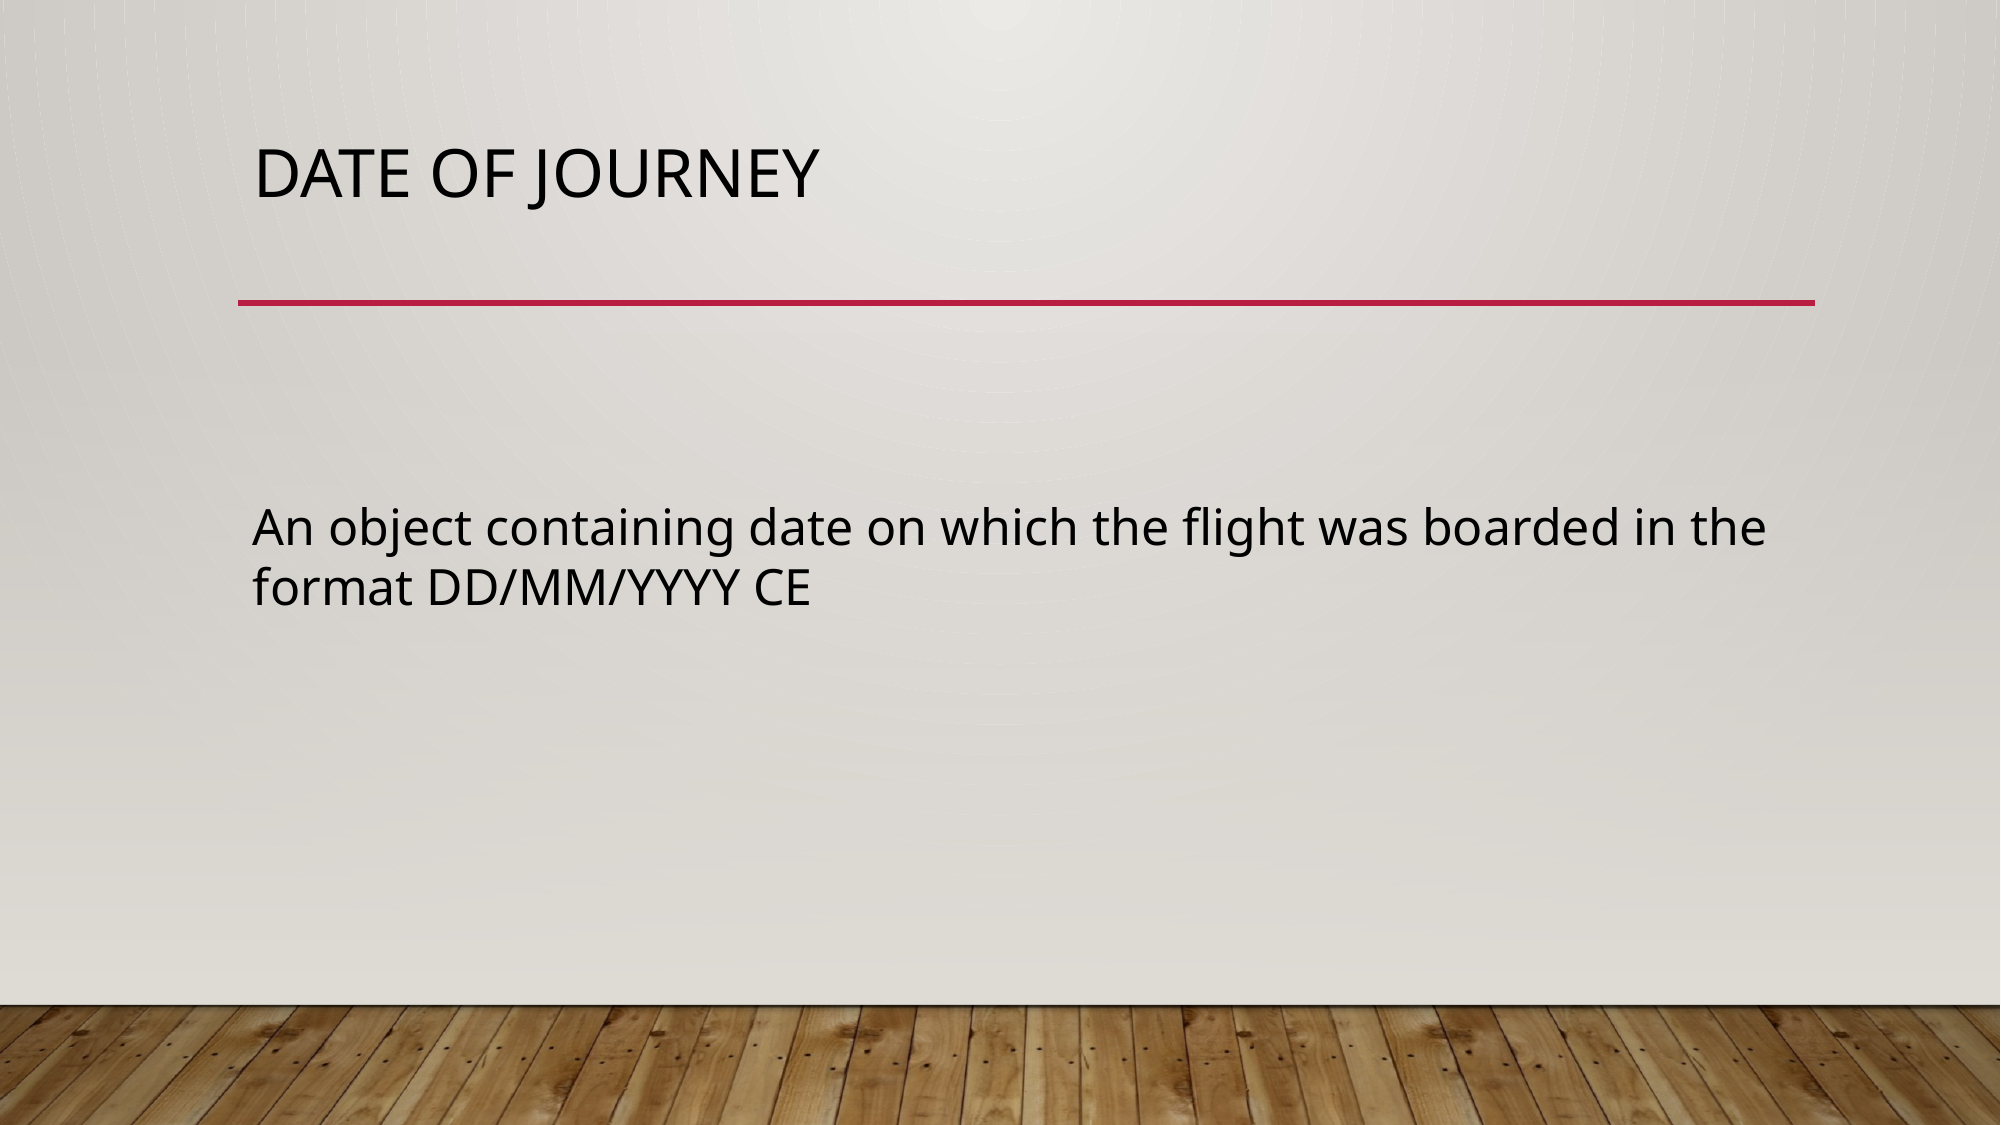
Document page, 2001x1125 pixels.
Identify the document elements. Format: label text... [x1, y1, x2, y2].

text_box An object containing date on which the flight was boarded in the format DD/MM/YYYY CE [238, 487, 1864, 623]
title Date of Journey [238, 131, 1814, 305]
picture [0, 1005, 2000, 1125]
